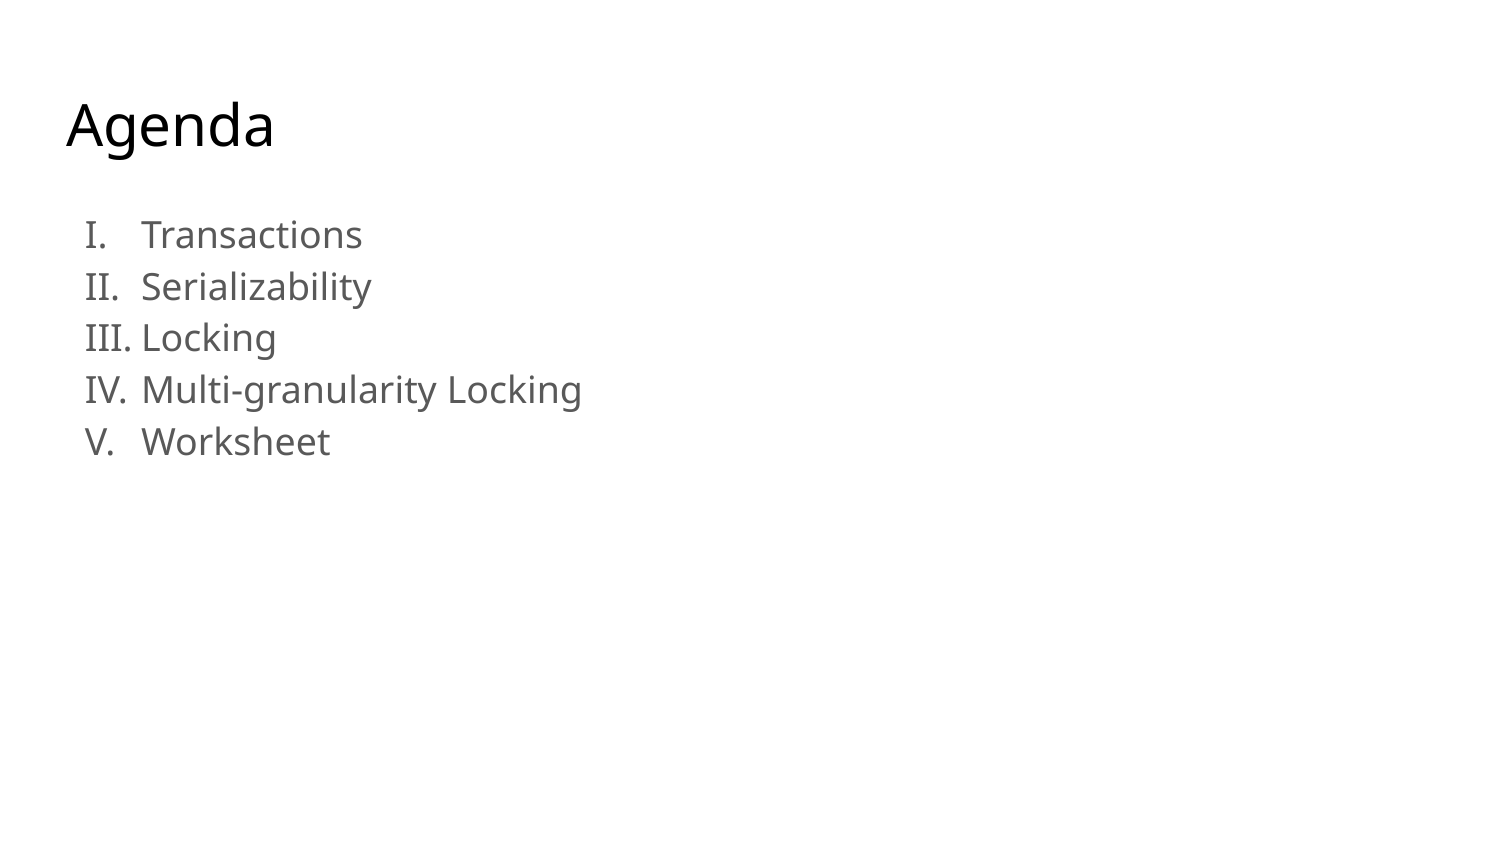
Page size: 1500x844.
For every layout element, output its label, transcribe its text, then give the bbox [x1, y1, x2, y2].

title Agenda [51, 72, 1449, 167]
list Transactions Serializability Locking Multi-granularity Locking Worksheet [51, 189, 1449, 750]
